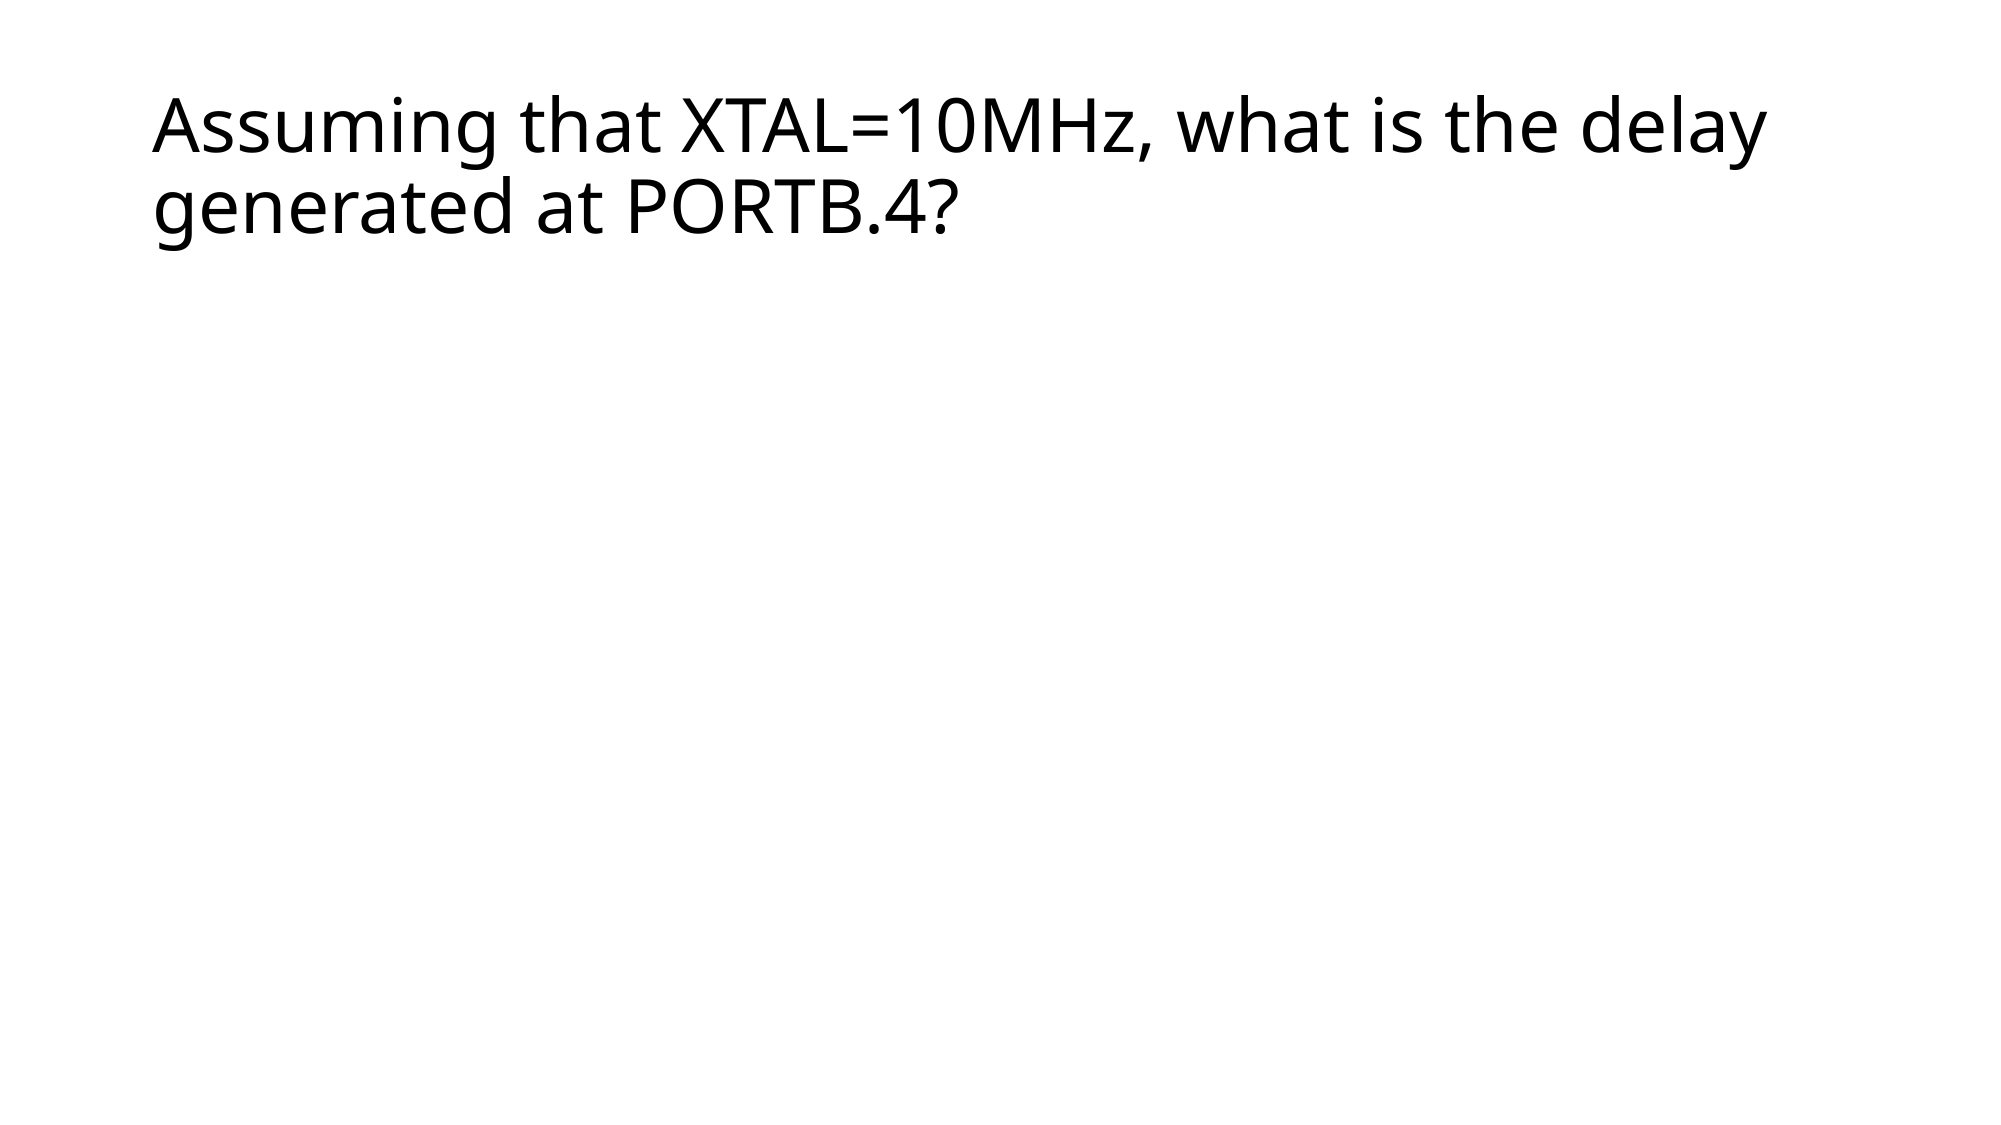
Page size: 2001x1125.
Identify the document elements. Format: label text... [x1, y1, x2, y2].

title Assuming that XTAL=10MHz, what is the delay generated at PORTB.4? [137, 59, 1863, 278]
